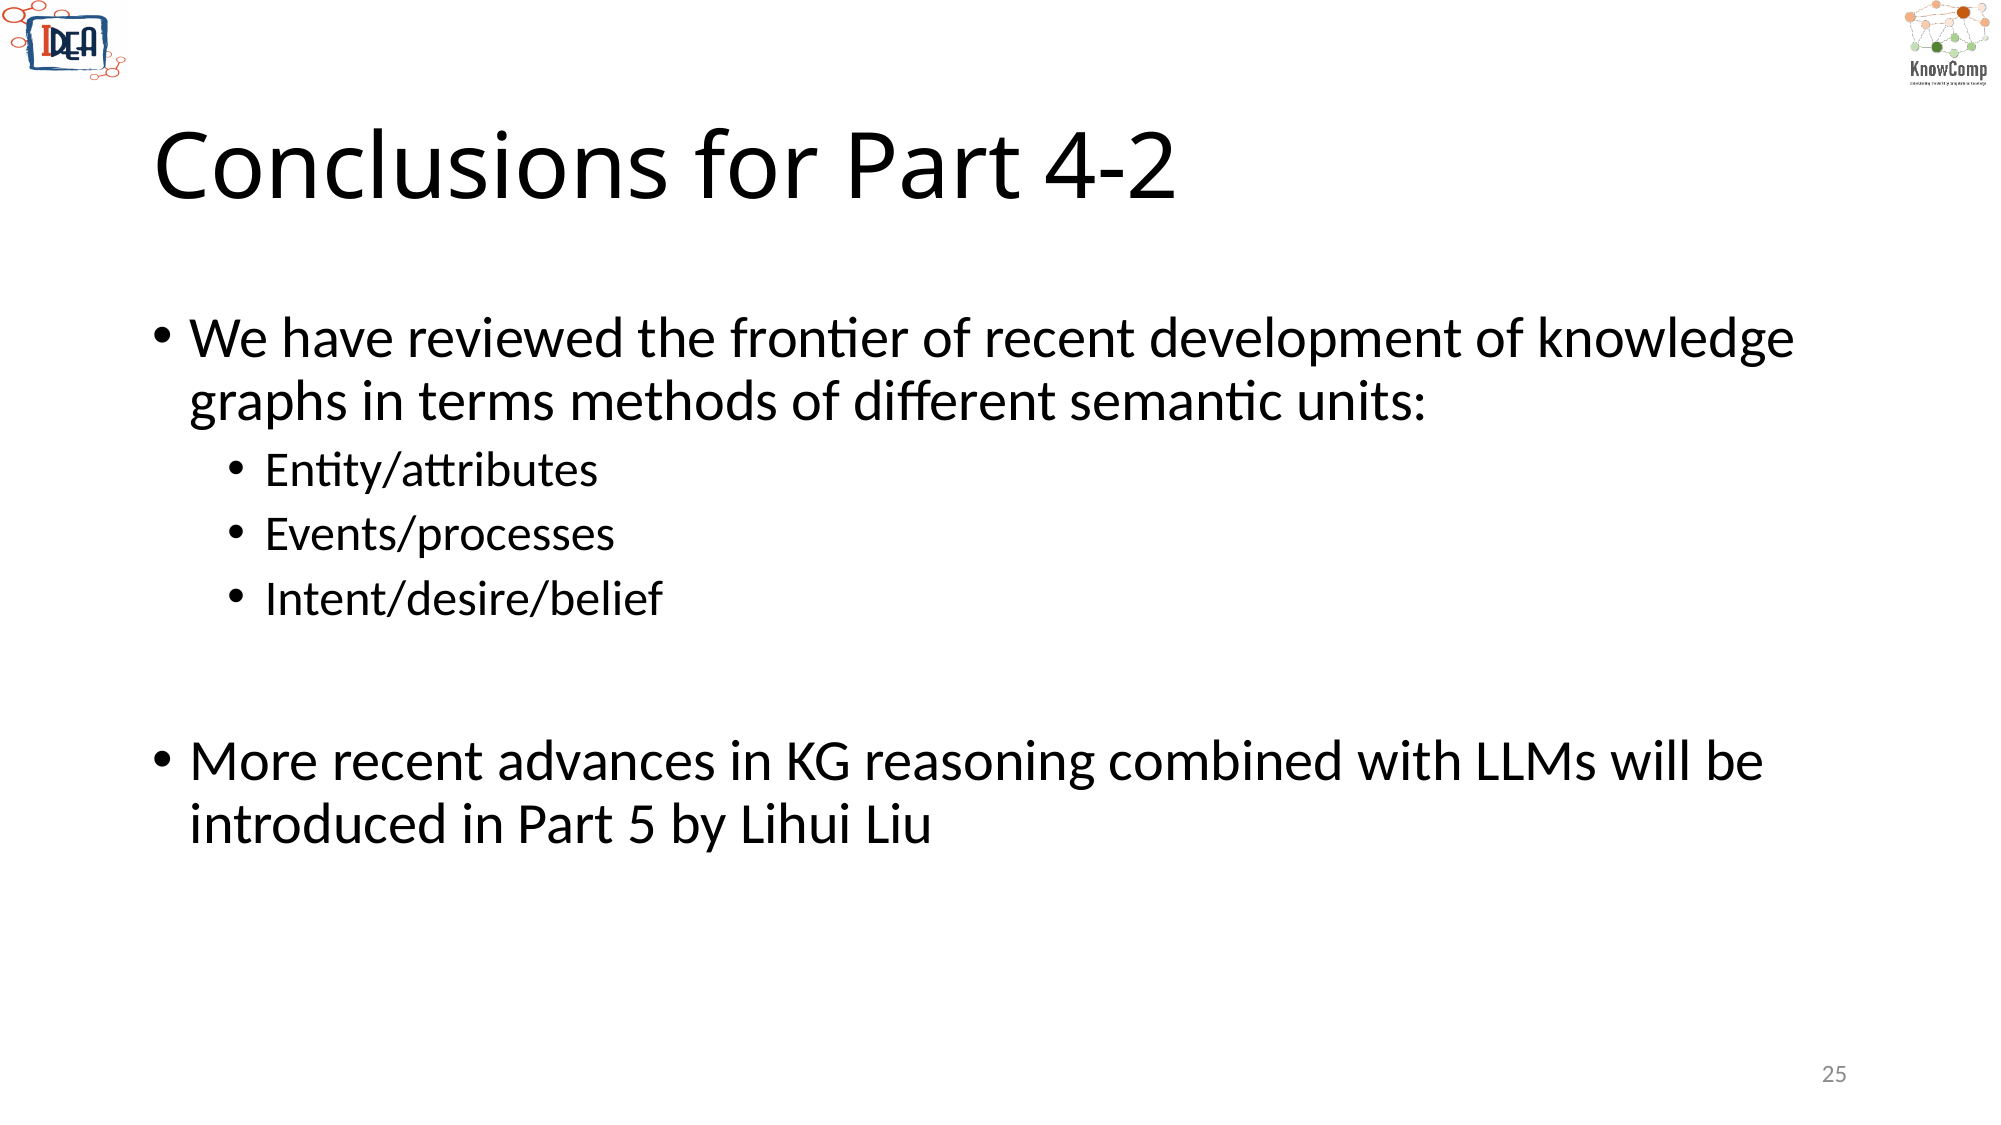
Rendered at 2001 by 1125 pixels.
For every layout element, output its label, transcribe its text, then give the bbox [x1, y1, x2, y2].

picture [0, 0, 128, 81]
list We have reviewed the frontier of recent development of knowledge graphs in terms methods of different semantic units: Entity/attributes Events/processes Intent/desire/belief More recent advances in KG reasoning combined with LLMs will be introduced in Part 5 by Lihui Liu [137, 299, 1863, 1086]
picture [1897, 0, 2000, 93]
slide_number 25 [1412, 1042, 1863, 1103]
title Conclusions for Part 4-2 [137, 59, 1863, 278]
